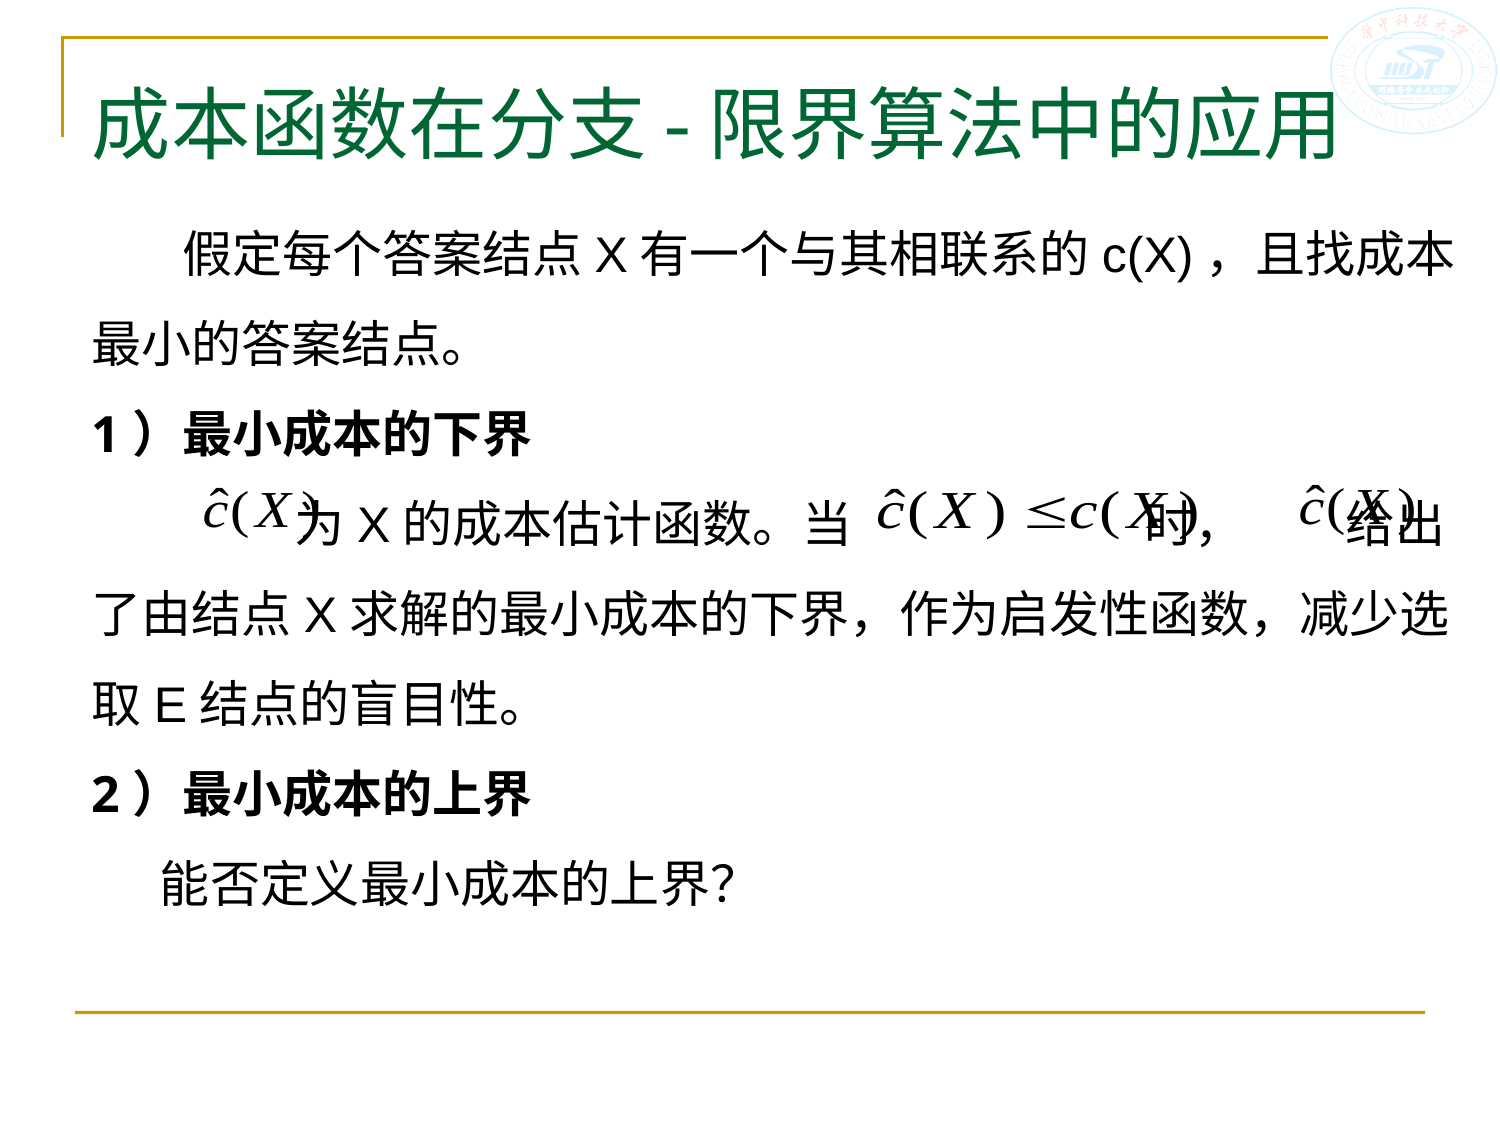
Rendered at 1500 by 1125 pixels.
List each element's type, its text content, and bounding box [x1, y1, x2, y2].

title 成本函数在分支-限界算法中的应用 [76, 66, 1427, 170]
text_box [194, 479, 331, 550]
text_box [867, 479, 1212, 551]
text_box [1290, 476, 1427, 547]
list 假定每个答案结点X有一个与其相联系的c(X)，且找成本最小的答案结点。 1）最小成本的下界 为X的成本估计函数。当 时， 给出了由结点X求解的最小成本的下界，作为启发性函数，减少选取E结点的盲目性。 2）最小成本的上界 能否定义最小成本的上界？ [76, 184, 1471, 1024]
